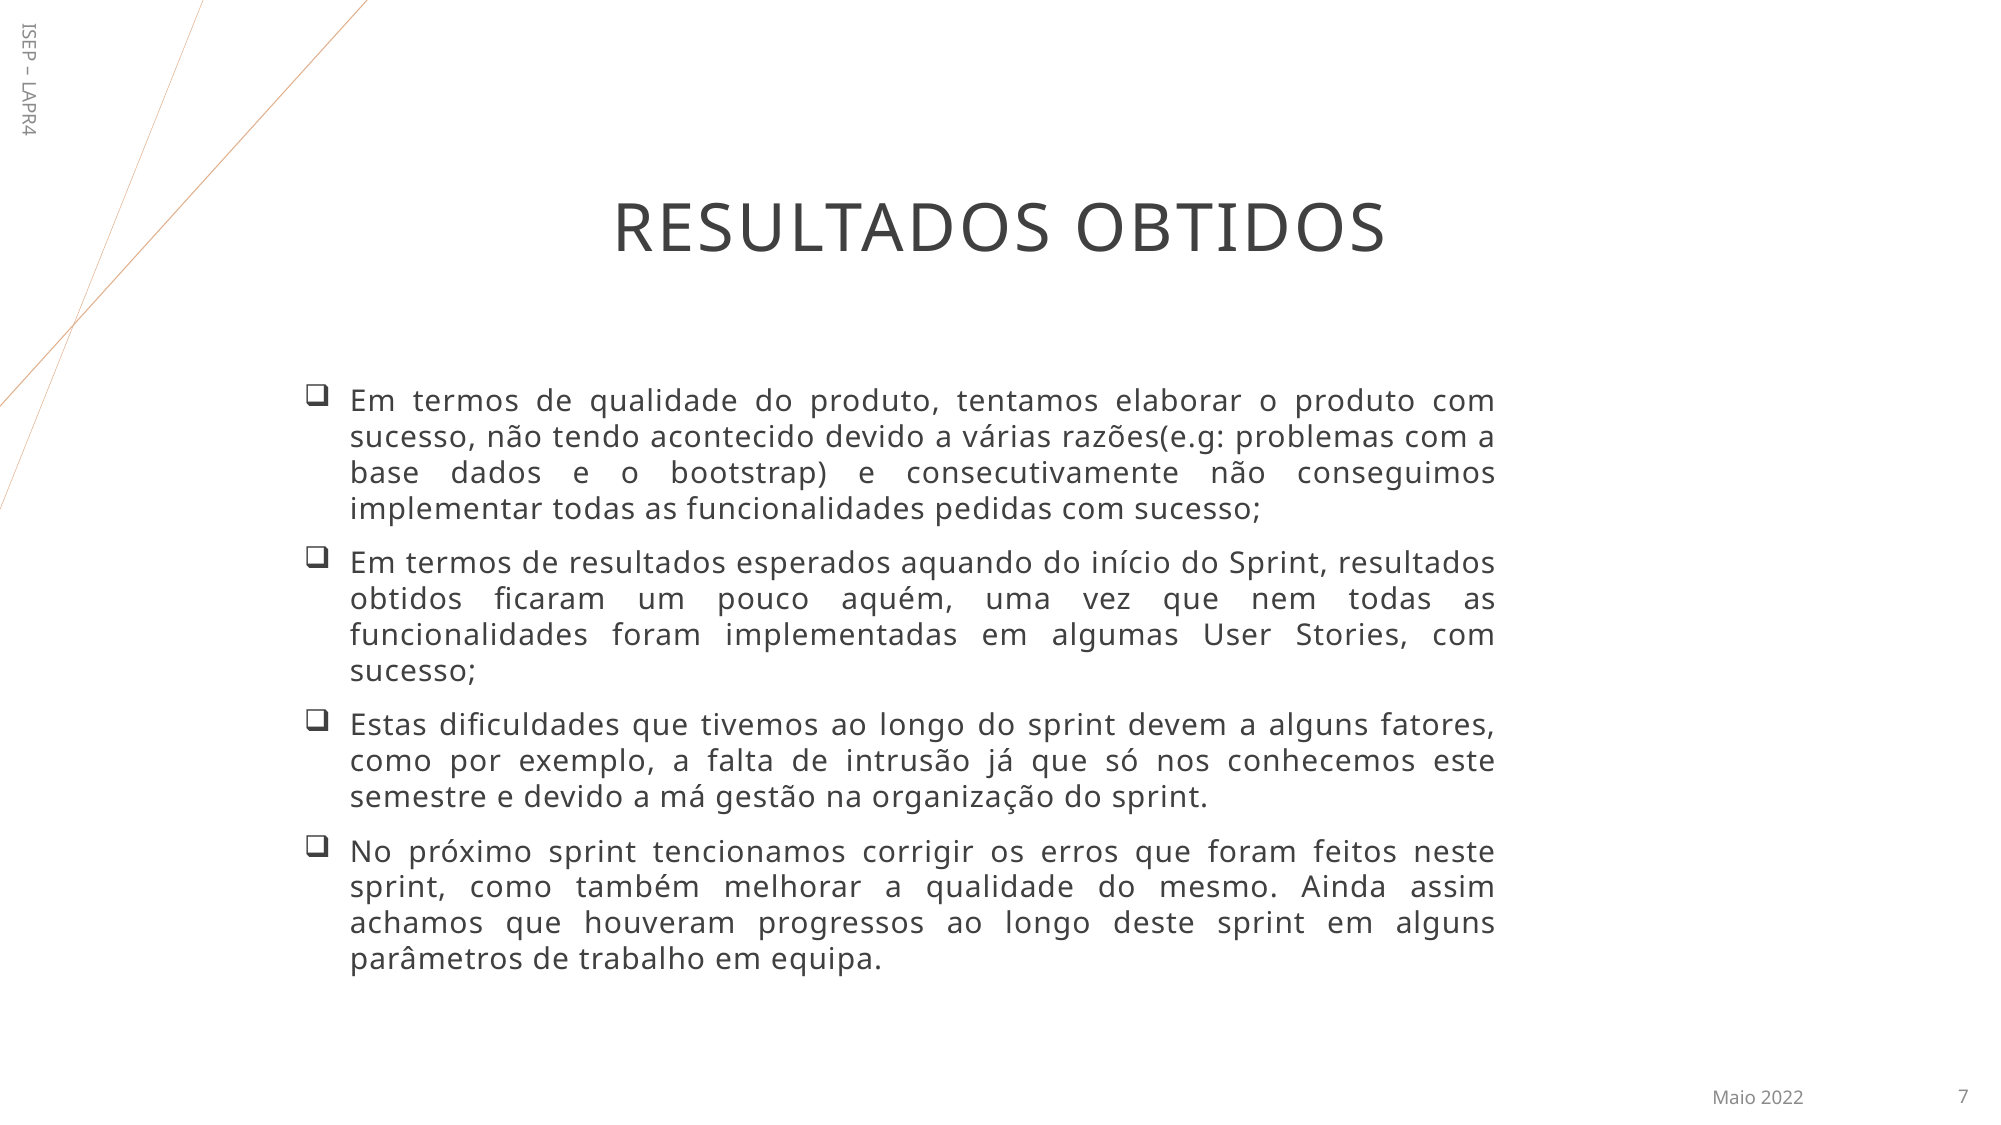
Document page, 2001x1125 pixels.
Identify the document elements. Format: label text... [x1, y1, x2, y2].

text_box ISEP – LAPR4 [0, 0, 60, 189]
slide_number Maio 2022 [1697, 1067, 1821, 1125]
slide_number 7 [1821, 1067, 1984, 1125]
list Em termos de qualidade do produto, tentamos elaborar o produto com sucesso, não tendo acontecido devido a várias razões(e.g: problemas com a base dados e o bootstrap) e consecutivamente não conseguimos implementar todas as funcionalidades pedidas com sucesso; Em termos de resultados esperados aquando do início do Sprint, resultados obtidos ficaram um pouco aquém, uma vez que nem todas as funcionalidades foram implementadas em algumas User Stories, com sucesso; Estas dificuldades que tivemos ao longo do sprint devem a alguns fatores, como por exemplo, a falta de intrusão já que só nos conhecemos este semestre e devido a má gestão na organização do sprint. No próximo sprint tencionamos corrigir os erros que foram feitos neste sprint, como também melhorar a qualidade do mesmo. Ainda assim achamos que houveram progressos ao longo deste sprint em alguns parâmetros de trabalho em equipa. [289, 374, 1514, 992]
title Resultados Obtidos [309, 120, 1691, 339]
